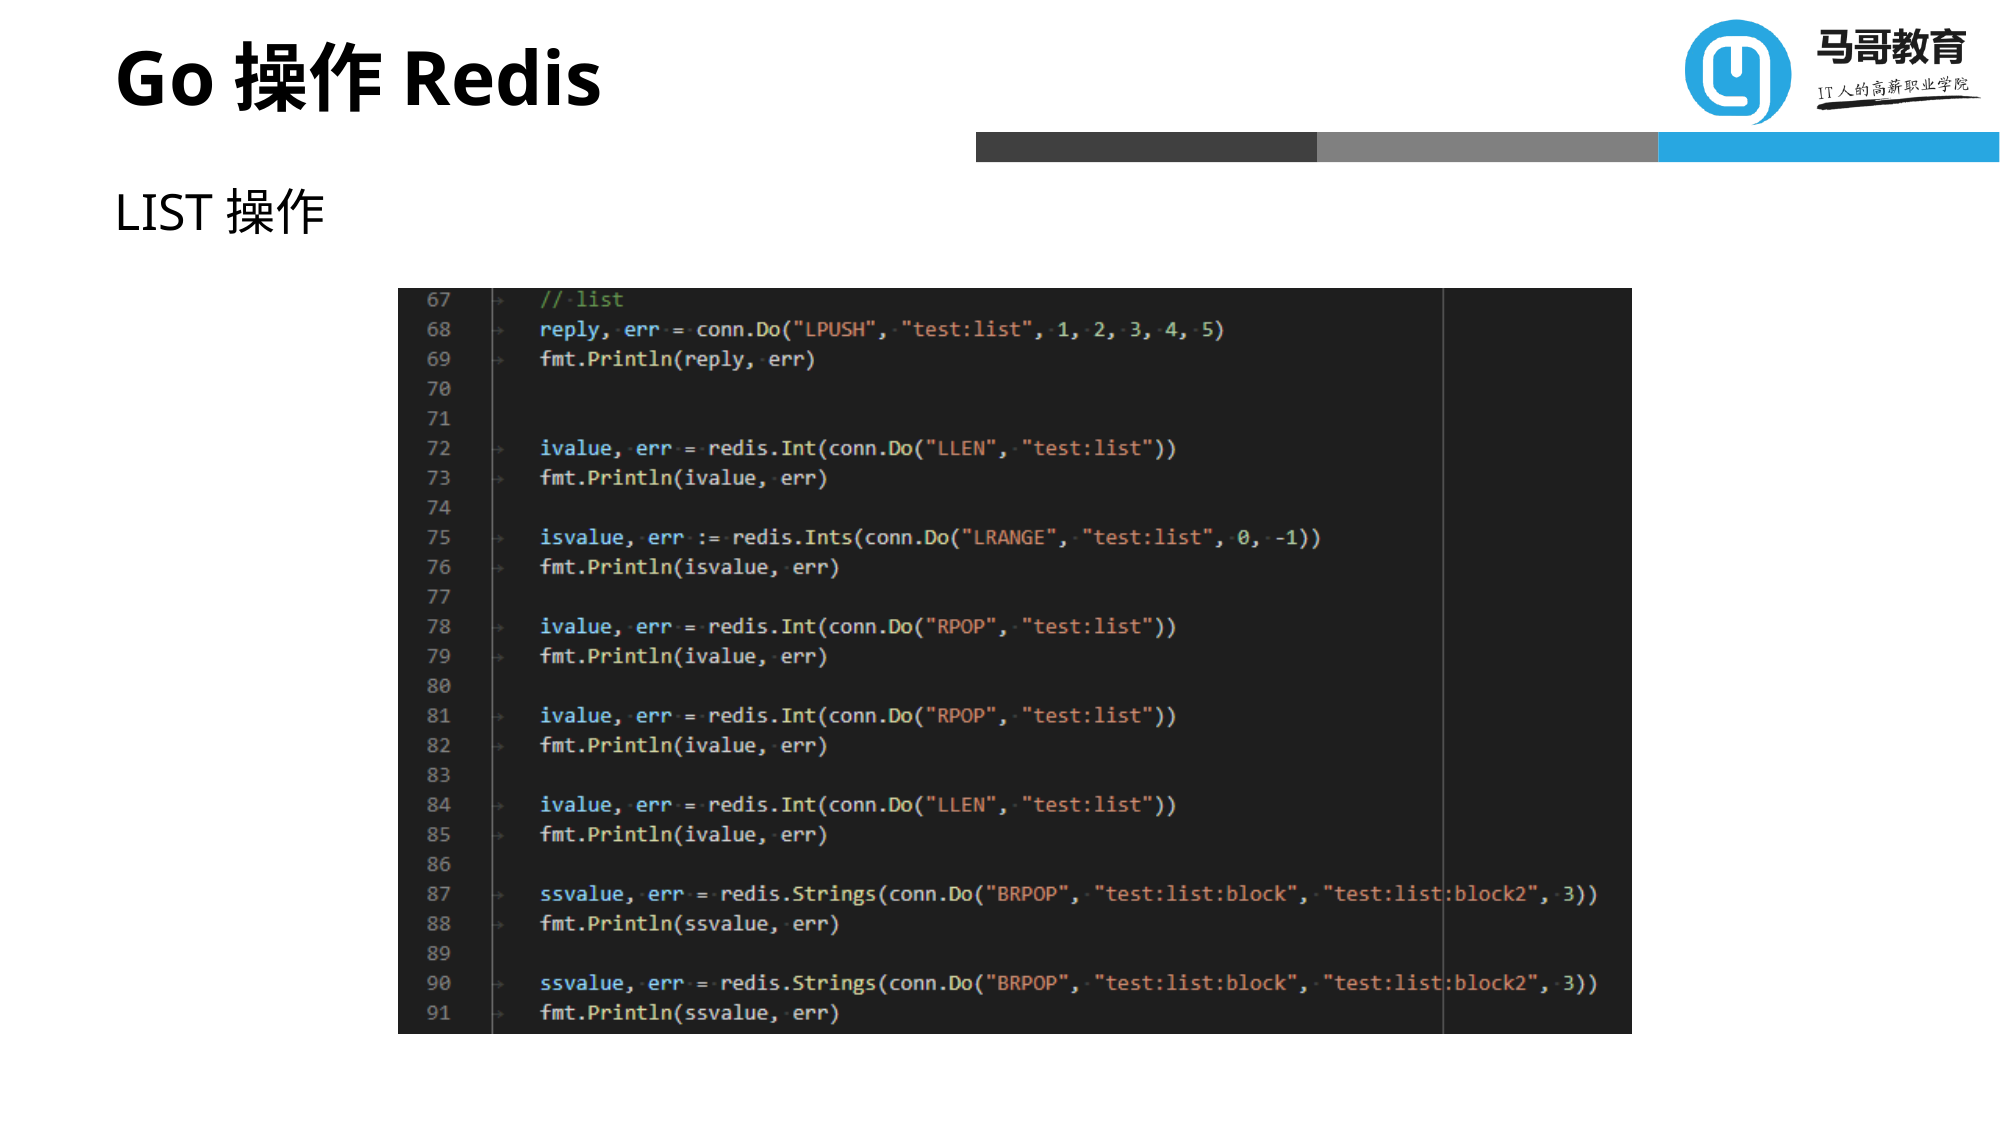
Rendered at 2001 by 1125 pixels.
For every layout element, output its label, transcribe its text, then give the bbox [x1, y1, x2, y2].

picture [1671, 0, 2001, 206]
list LIST操作 [99, 173, 1931, 1034]
title Go操作Redis [99, 27, 1274, 124]
picture [398, 288, 1632, 1035]
